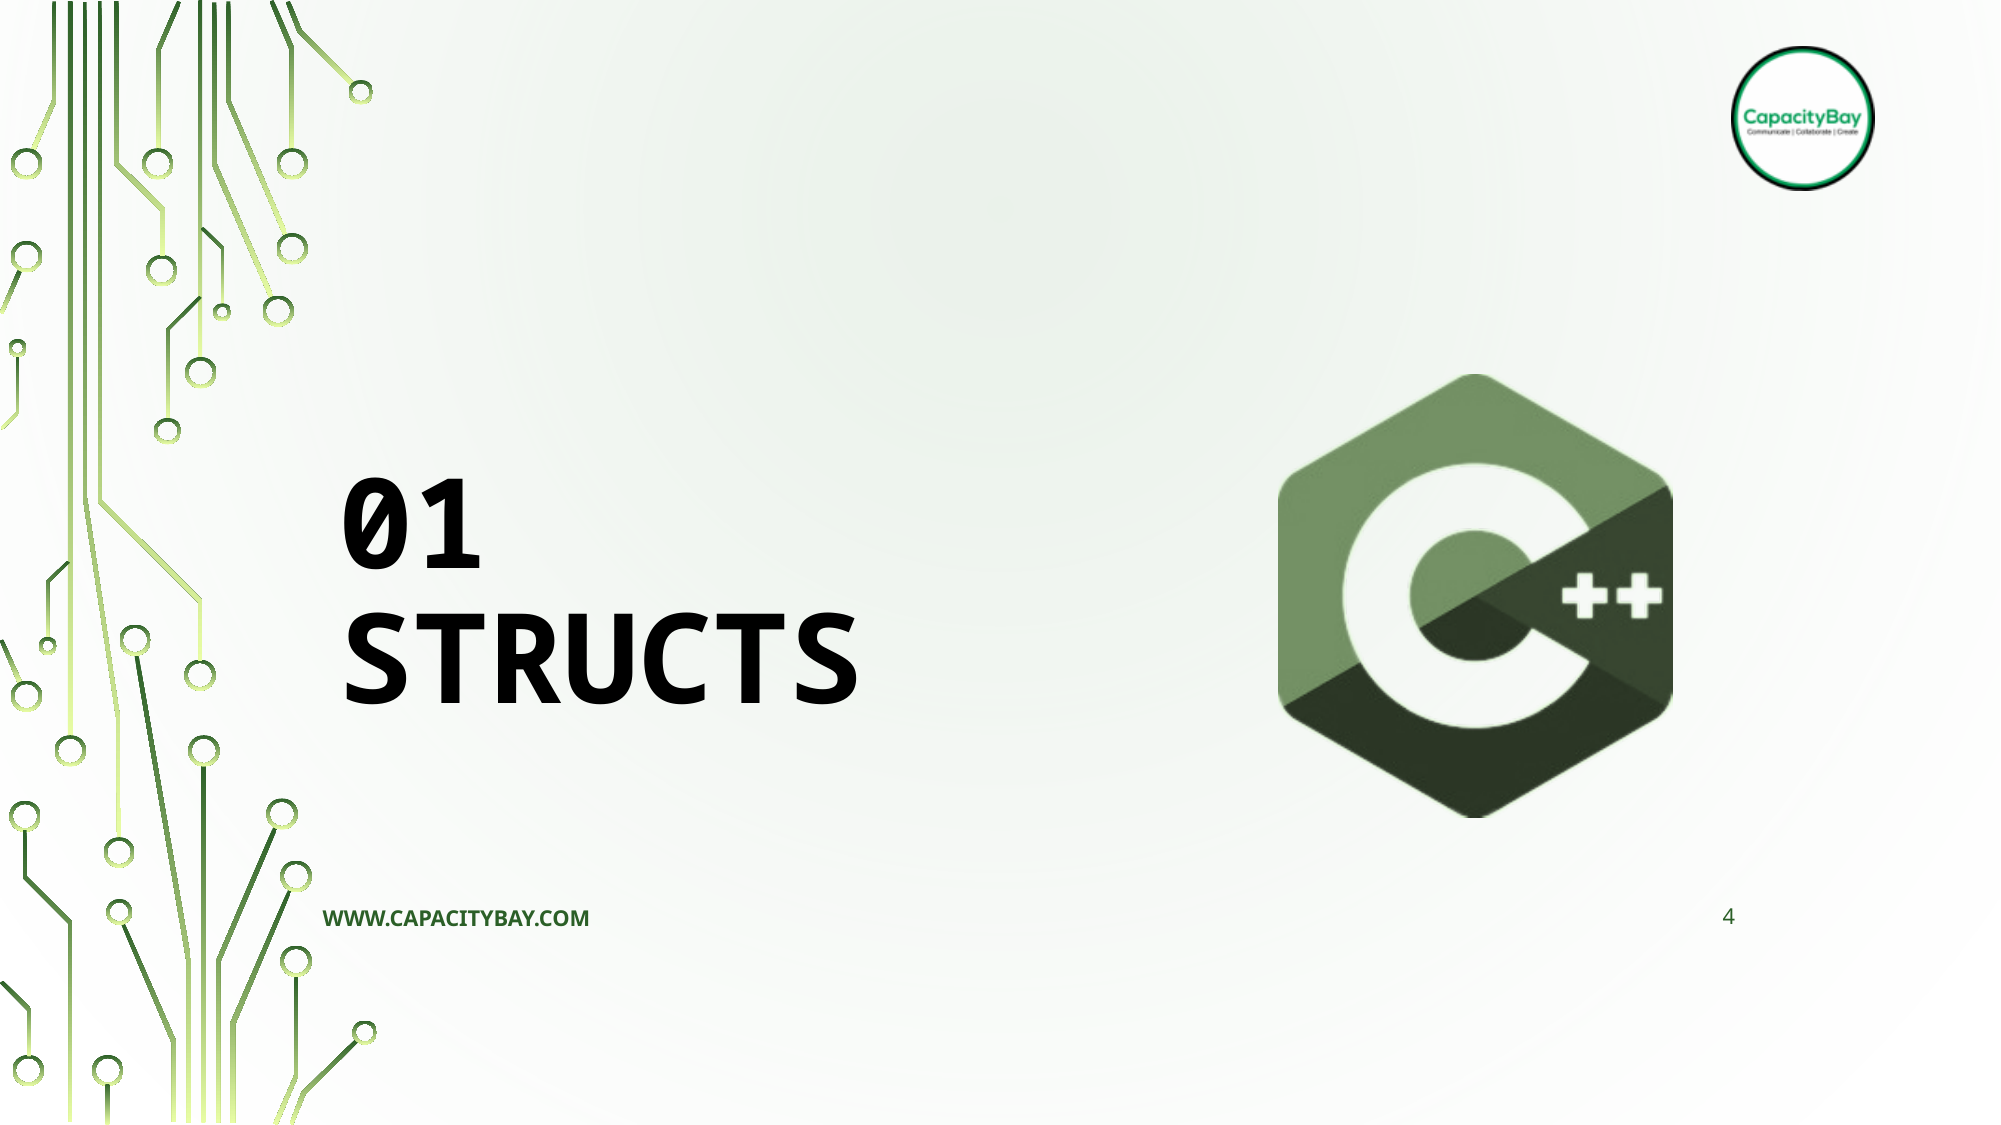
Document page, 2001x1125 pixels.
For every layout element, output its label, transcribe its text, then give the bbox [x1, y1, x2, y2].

slide_number 4 [1623, 887, 1750, 948]
picture [1278, 374, 1673, 818]
footer www.capacitybay.com [307, 887, 1149, 948]
title 01 STRUCTS [323, 454, 1278, 738]
picture [1731, 46, 1875, 191]
